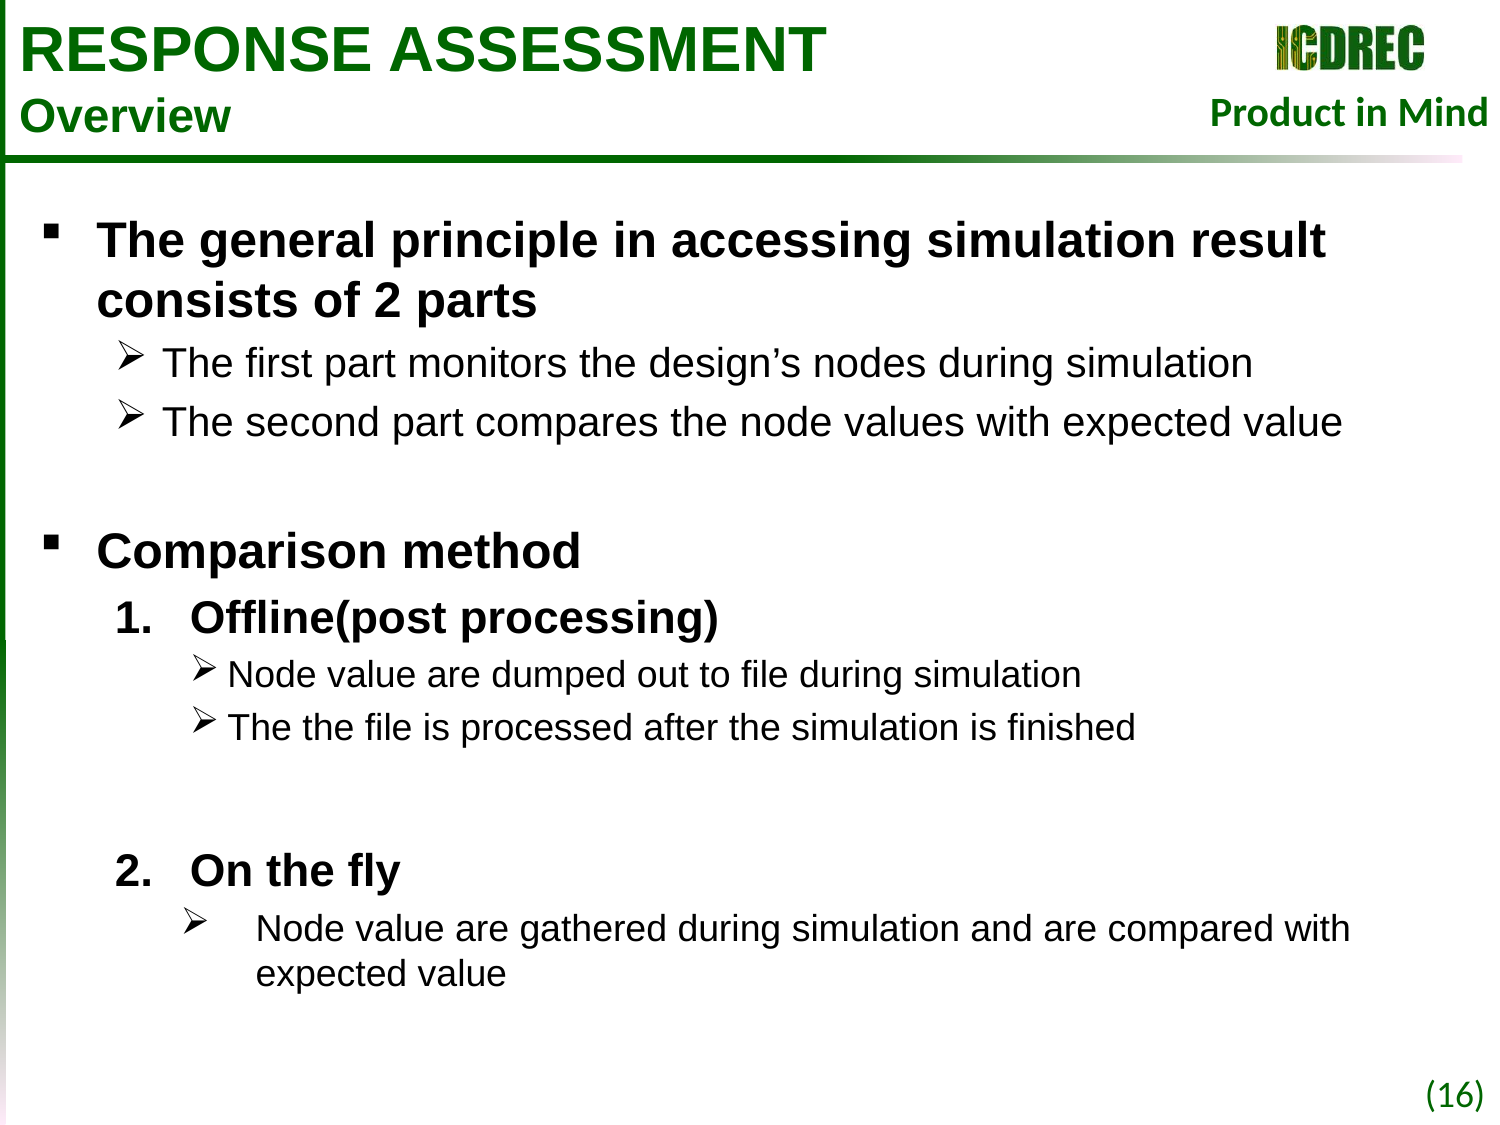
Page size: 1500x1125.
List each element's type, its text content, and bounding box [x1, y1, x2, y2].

title RESPONSE ASSESSMENT Overview [4, 0, 1188, 150]
picture [1275, 24, 1425, 71]
list The general principle in accessing simulation result consists of 2 parts The first part monitors the design’s nodes during simulation The second part compares the node values with expected value Comparison method Offline(post processing) Node value are dumped out to file during simulation The the file is processed after the simulation is finished On the fly Node value are gathered during simulation and are compared with expected value [24, 200, 1488, 1088]
